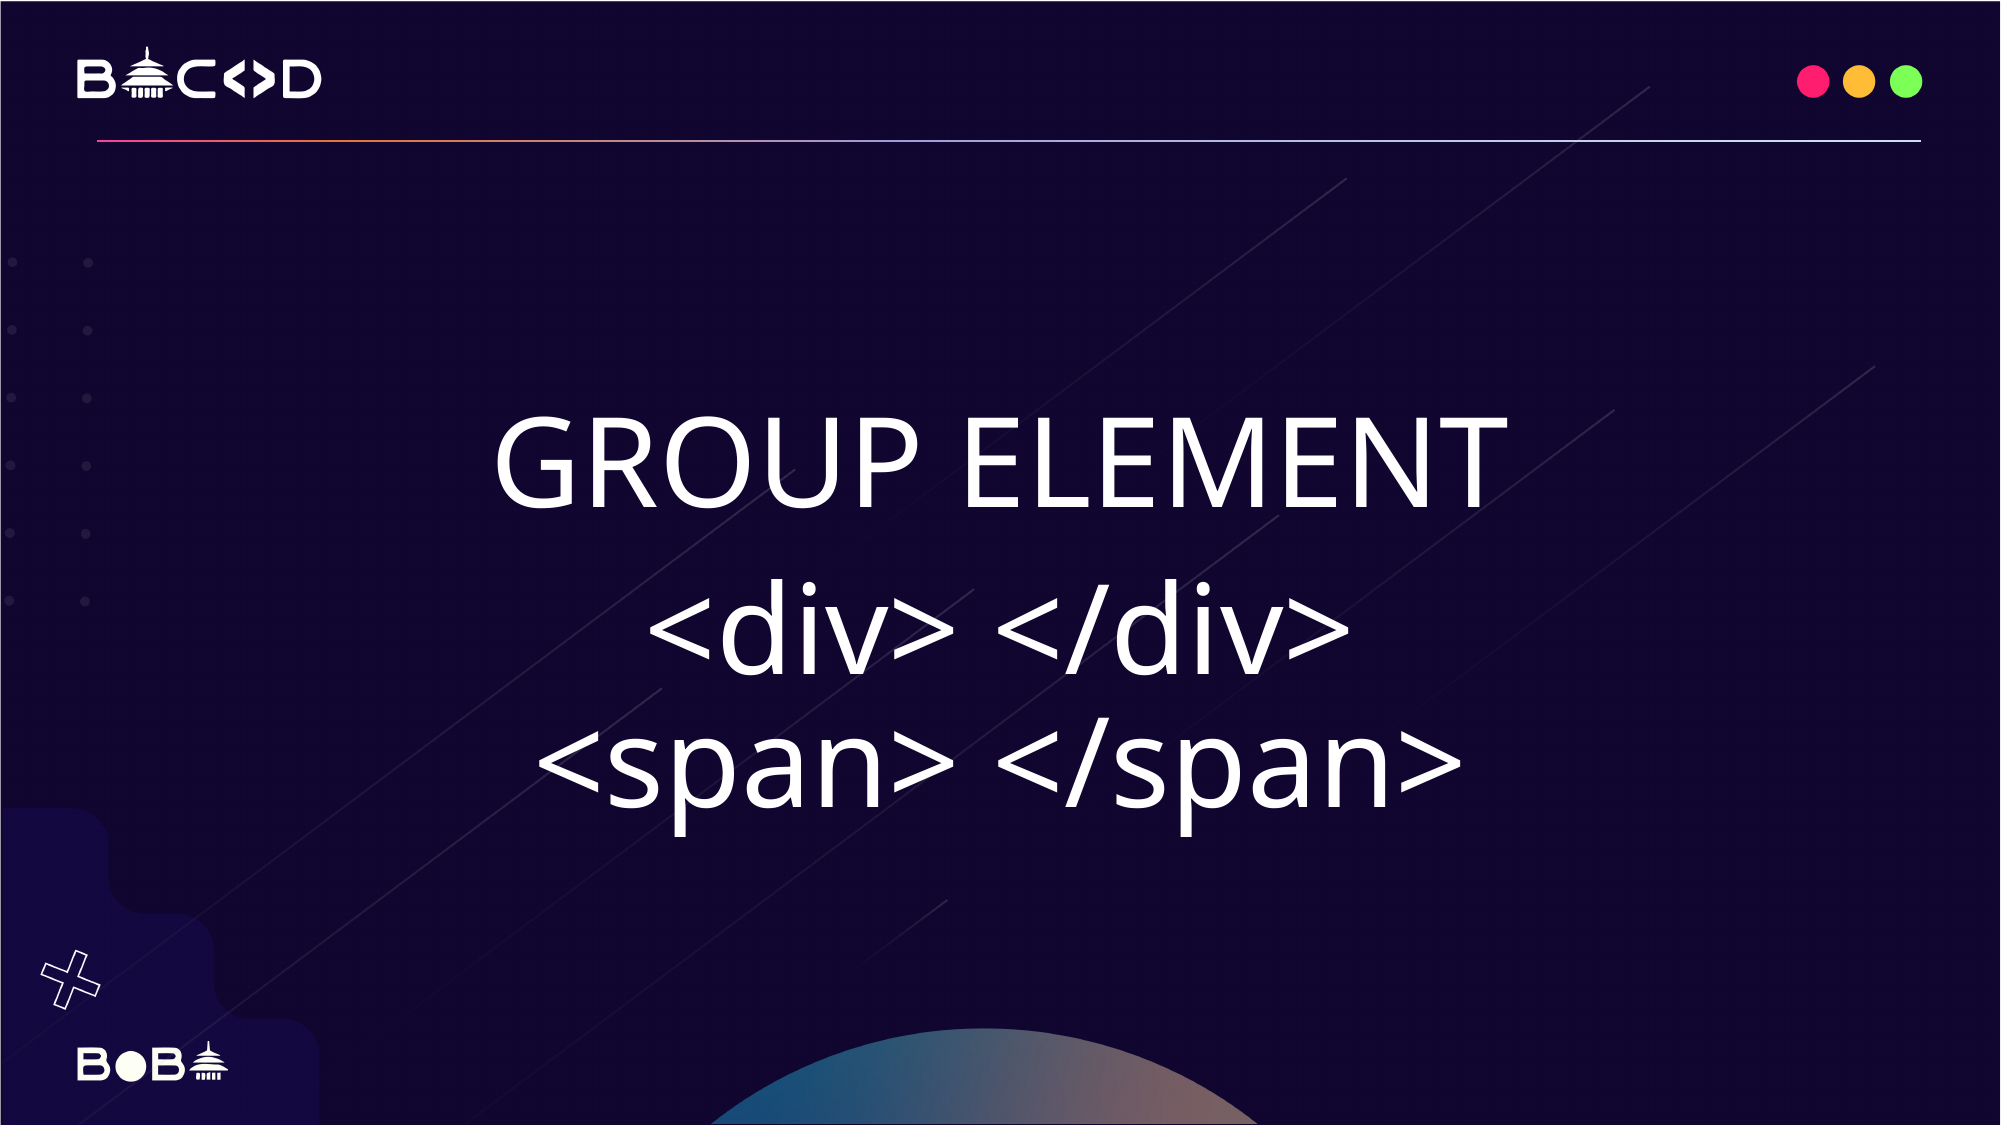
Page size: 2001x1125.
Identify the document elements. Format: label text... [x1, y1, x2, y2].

text_box <span> </span> [0, 675, 2000, 841]
picture [0, 0, 2001, 1125]
text_box GROUP ELEMENT [0, 375, 2000, 541]
text_box <div> </div> [0, 541, 2000, 675]
